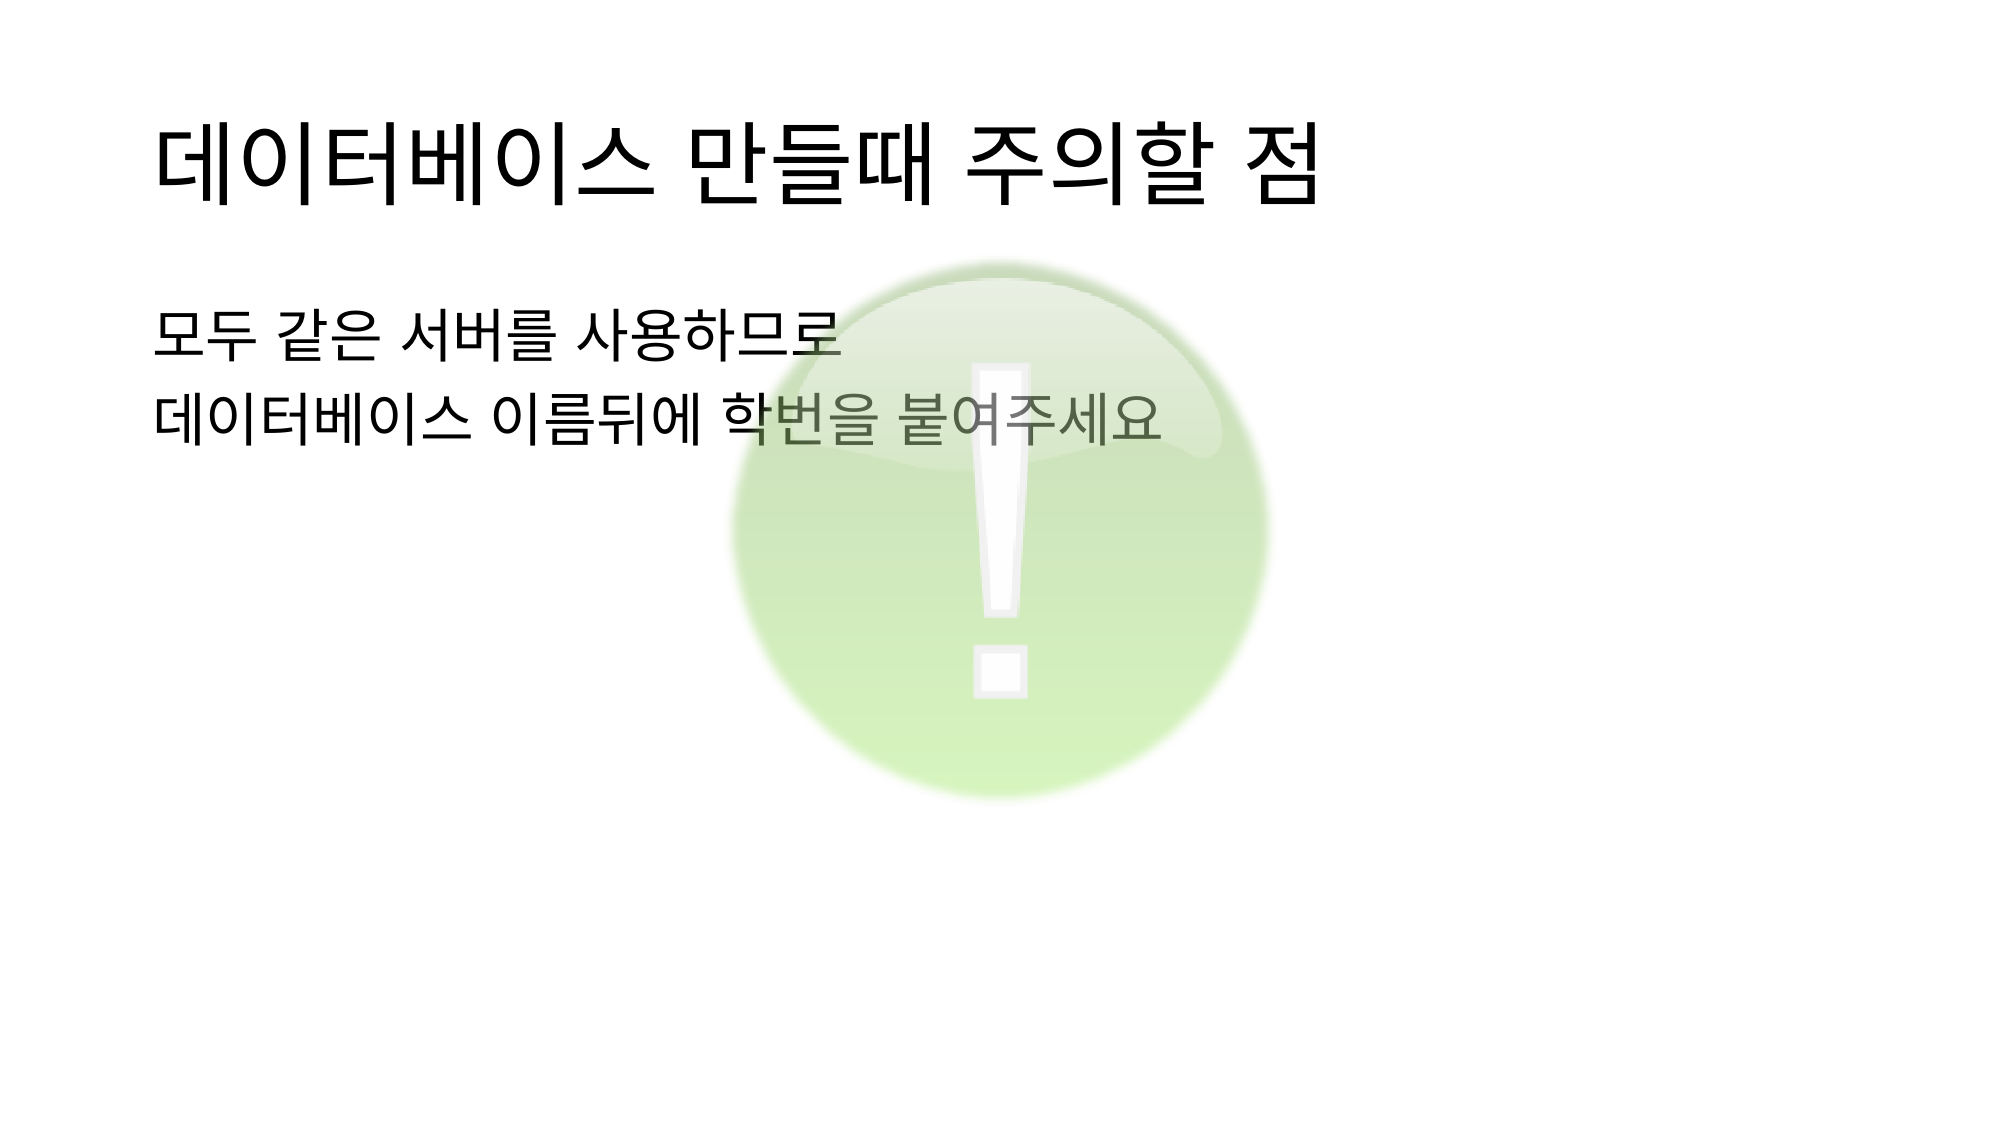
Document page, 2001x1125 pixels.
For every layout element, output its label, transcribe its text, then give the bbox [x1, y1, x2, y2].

list 모두 같은 서버를 사용하므로 데이터베이스 이름뒤에 학번을 붙여주세요 [137, 299, 1863, 1014]
picture [722, 252, 1278, 808]
title 데이터베이스 만들때 주의할 점 [137, 59, 1863, 278]
